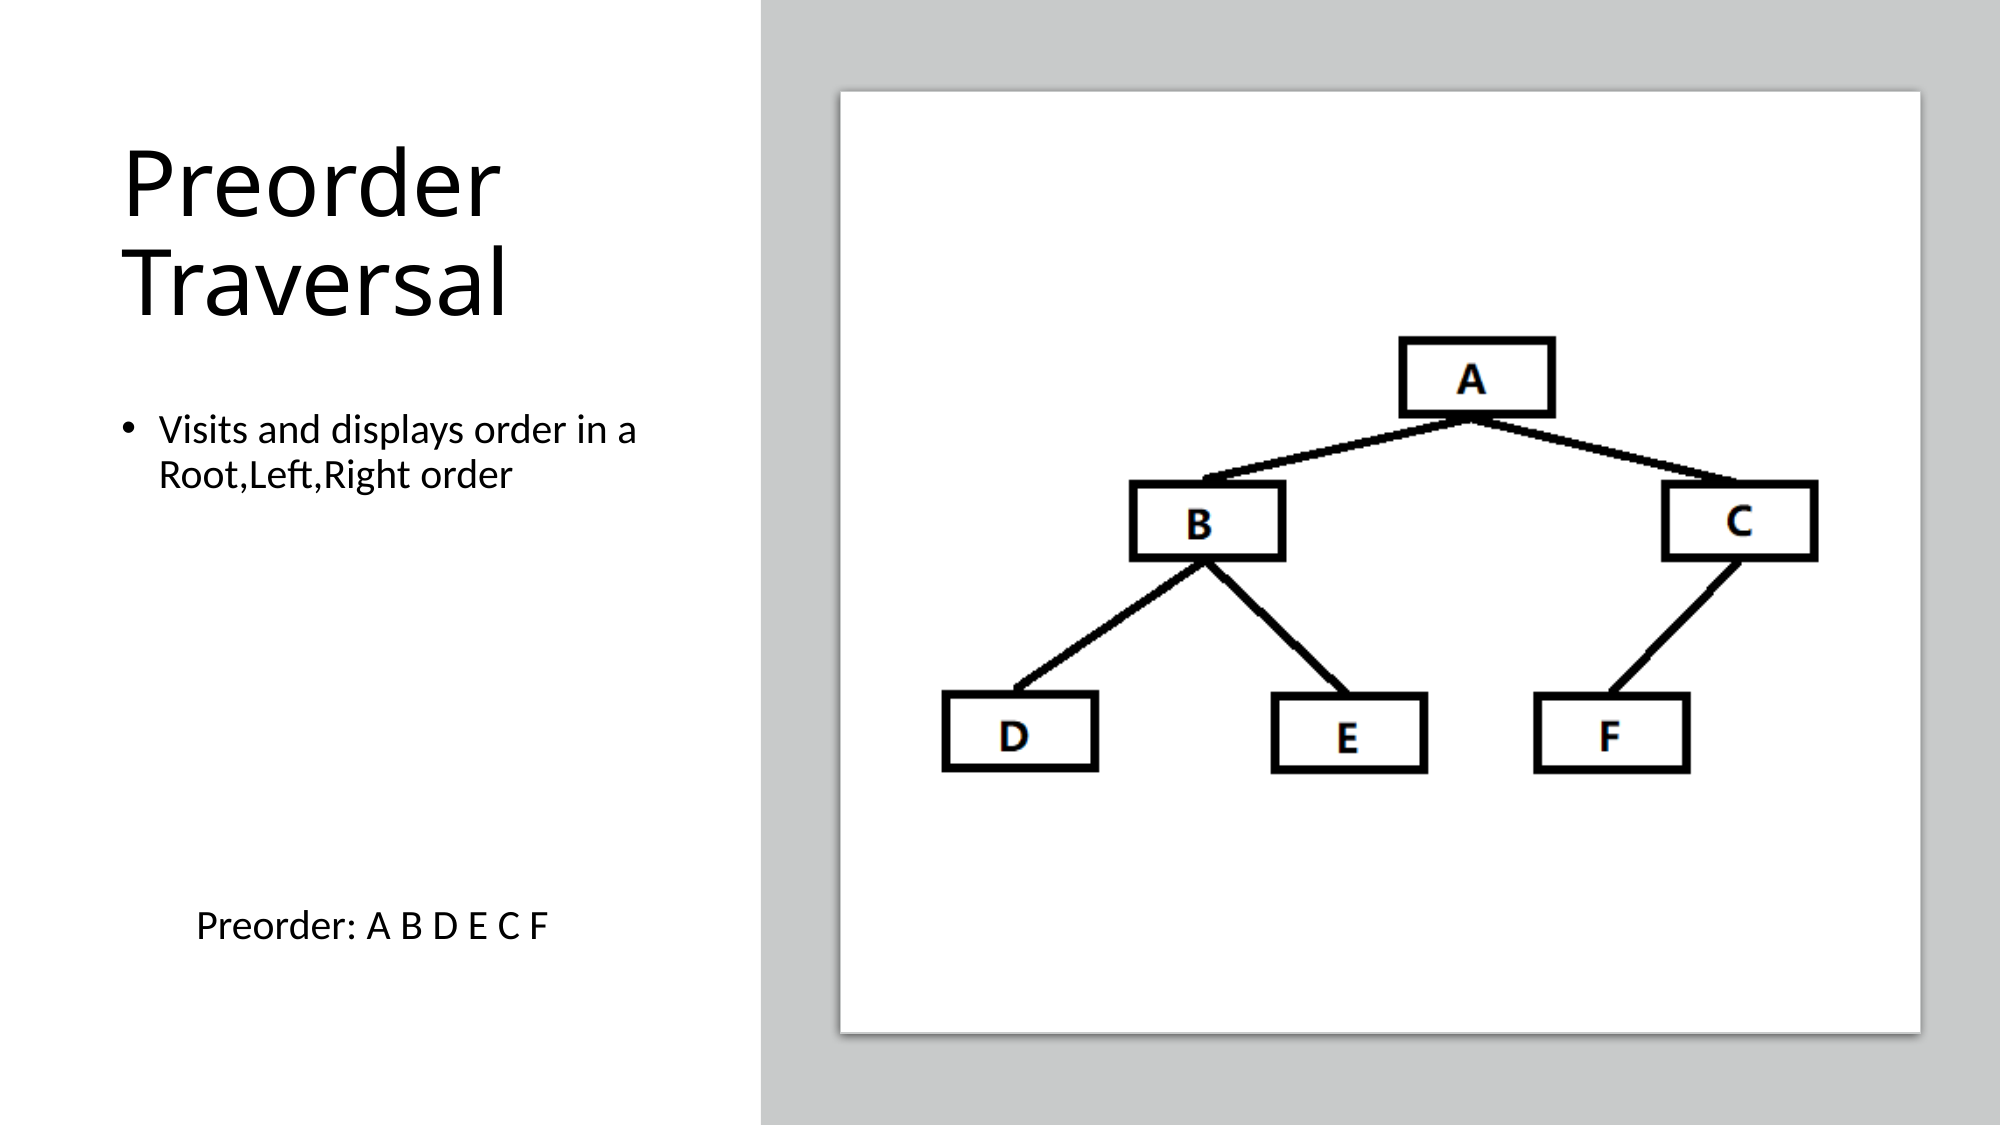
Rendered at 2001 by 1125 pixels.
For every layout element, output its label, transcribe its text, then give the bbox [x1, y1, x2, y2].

text_box [839, 90, 1922, 1034]
picture [886, 305, 1875, 820]
text_box [760, 0, 2000, 1125]
title Preorder Traversal [106, 103, 682, 370]
list Visits and displays order in a Root,Left,Right order Preorder: A B D E C F [106, 399, 682, 1021]
